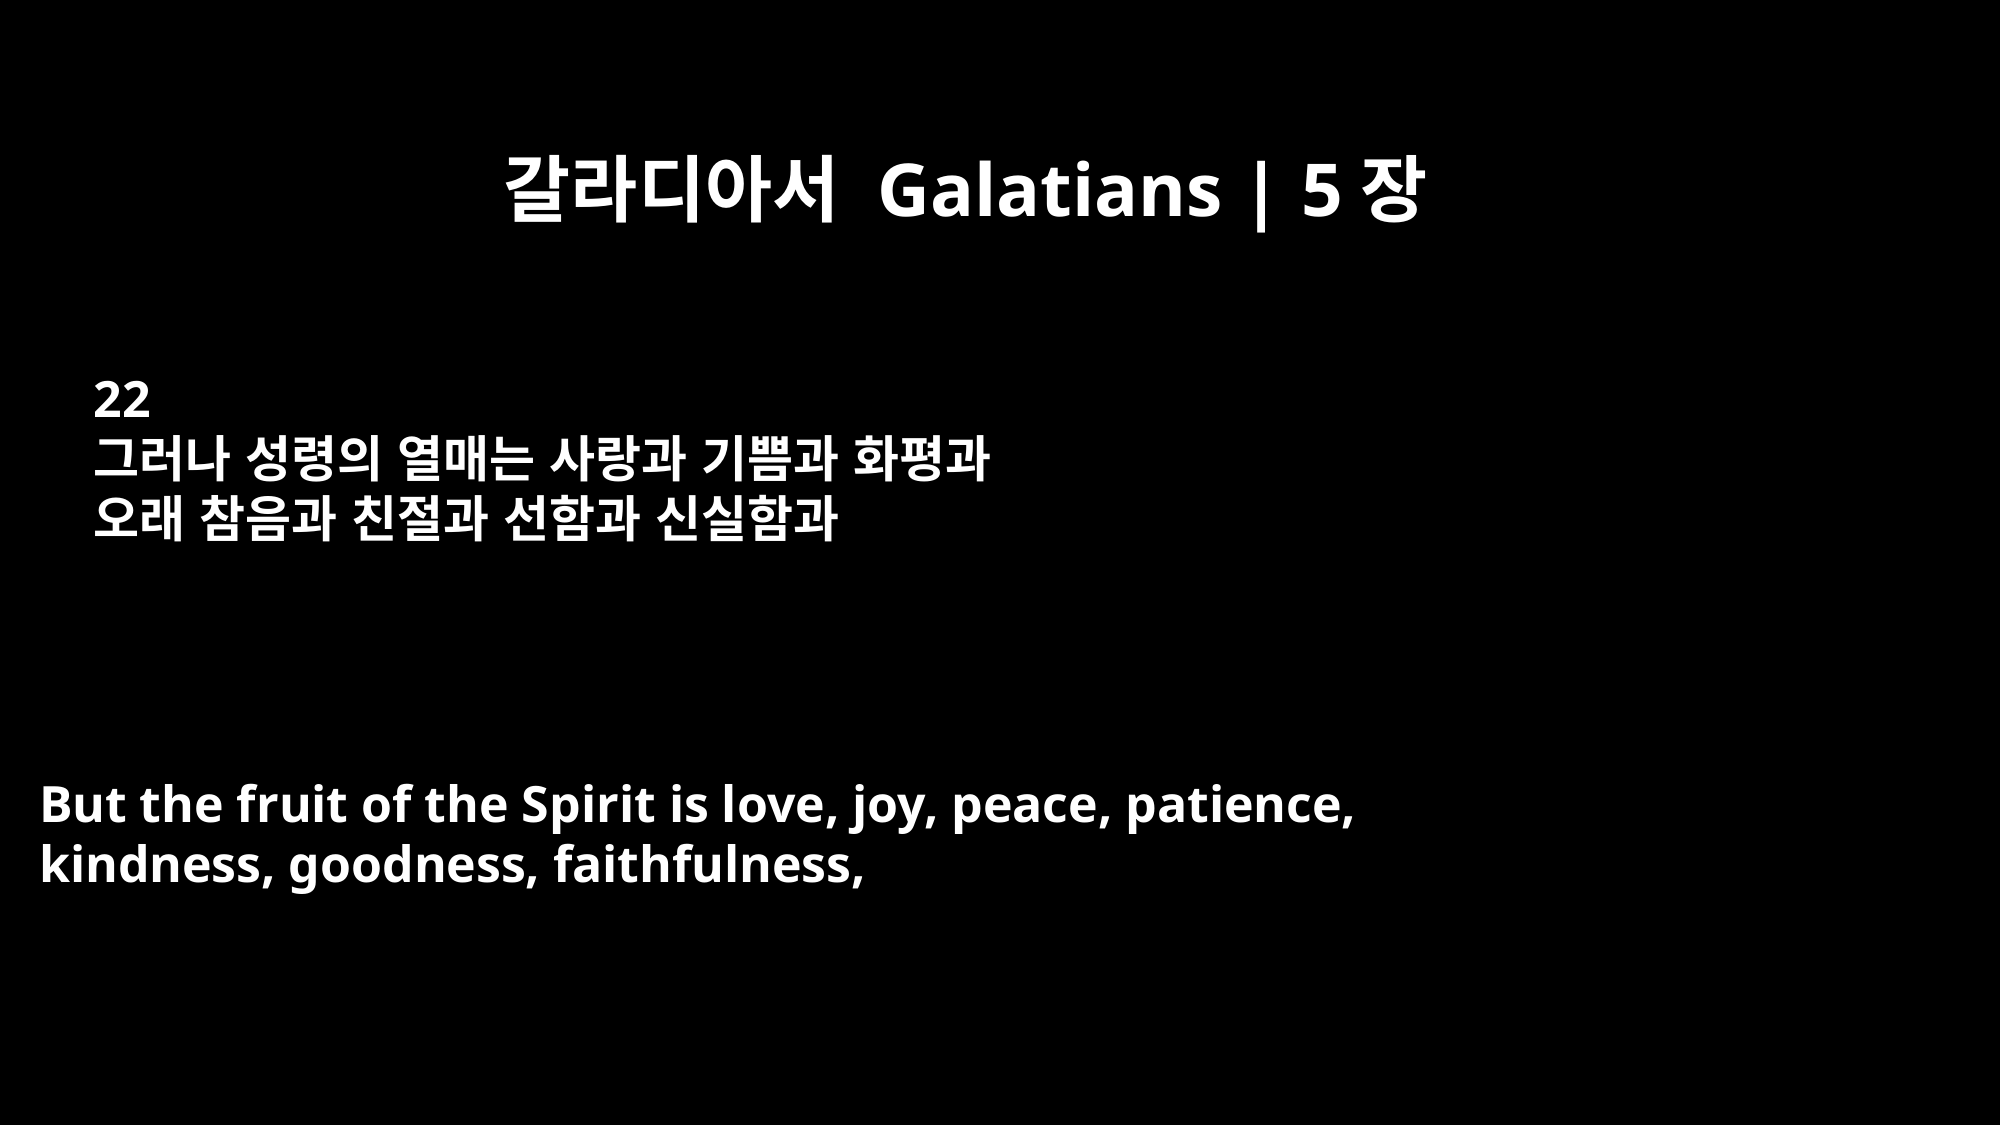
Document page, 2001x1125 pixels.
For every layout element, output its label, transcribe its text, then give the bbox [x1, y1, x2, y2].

text_box But the fruit of the Spirit is love, joy, peace, patience, kindness, goodness, faithfulness, [24, 764, 1372, 900]
text_box 갈라디아서 Galatians | 5장 [488, 136, 1443, 239]
text_box 22 그러나 성령의 열매는 사랑과 기쁨과 화평과 오래 참음과 친절과 선함과 신실함과 [78, 359, 1007, 555]
